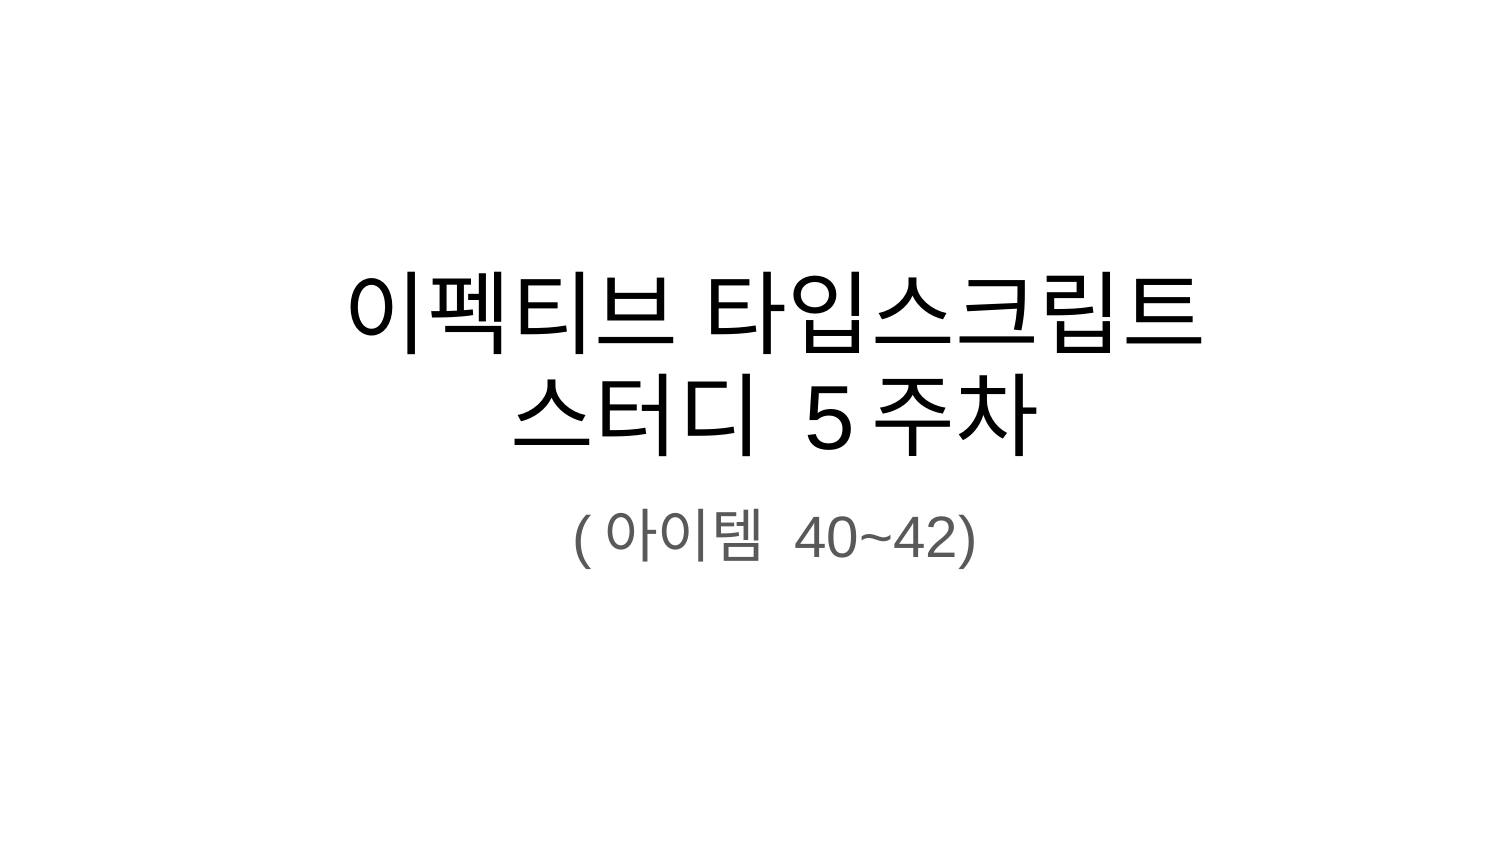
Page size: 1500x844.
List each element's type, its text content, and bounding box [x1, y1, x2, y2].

text_box 이펙티브 타입스크립트 스터디 5주차 [76, 147, 1474, 484]
text_box (아이템 40~42) [76, 489, 1474, 620]
